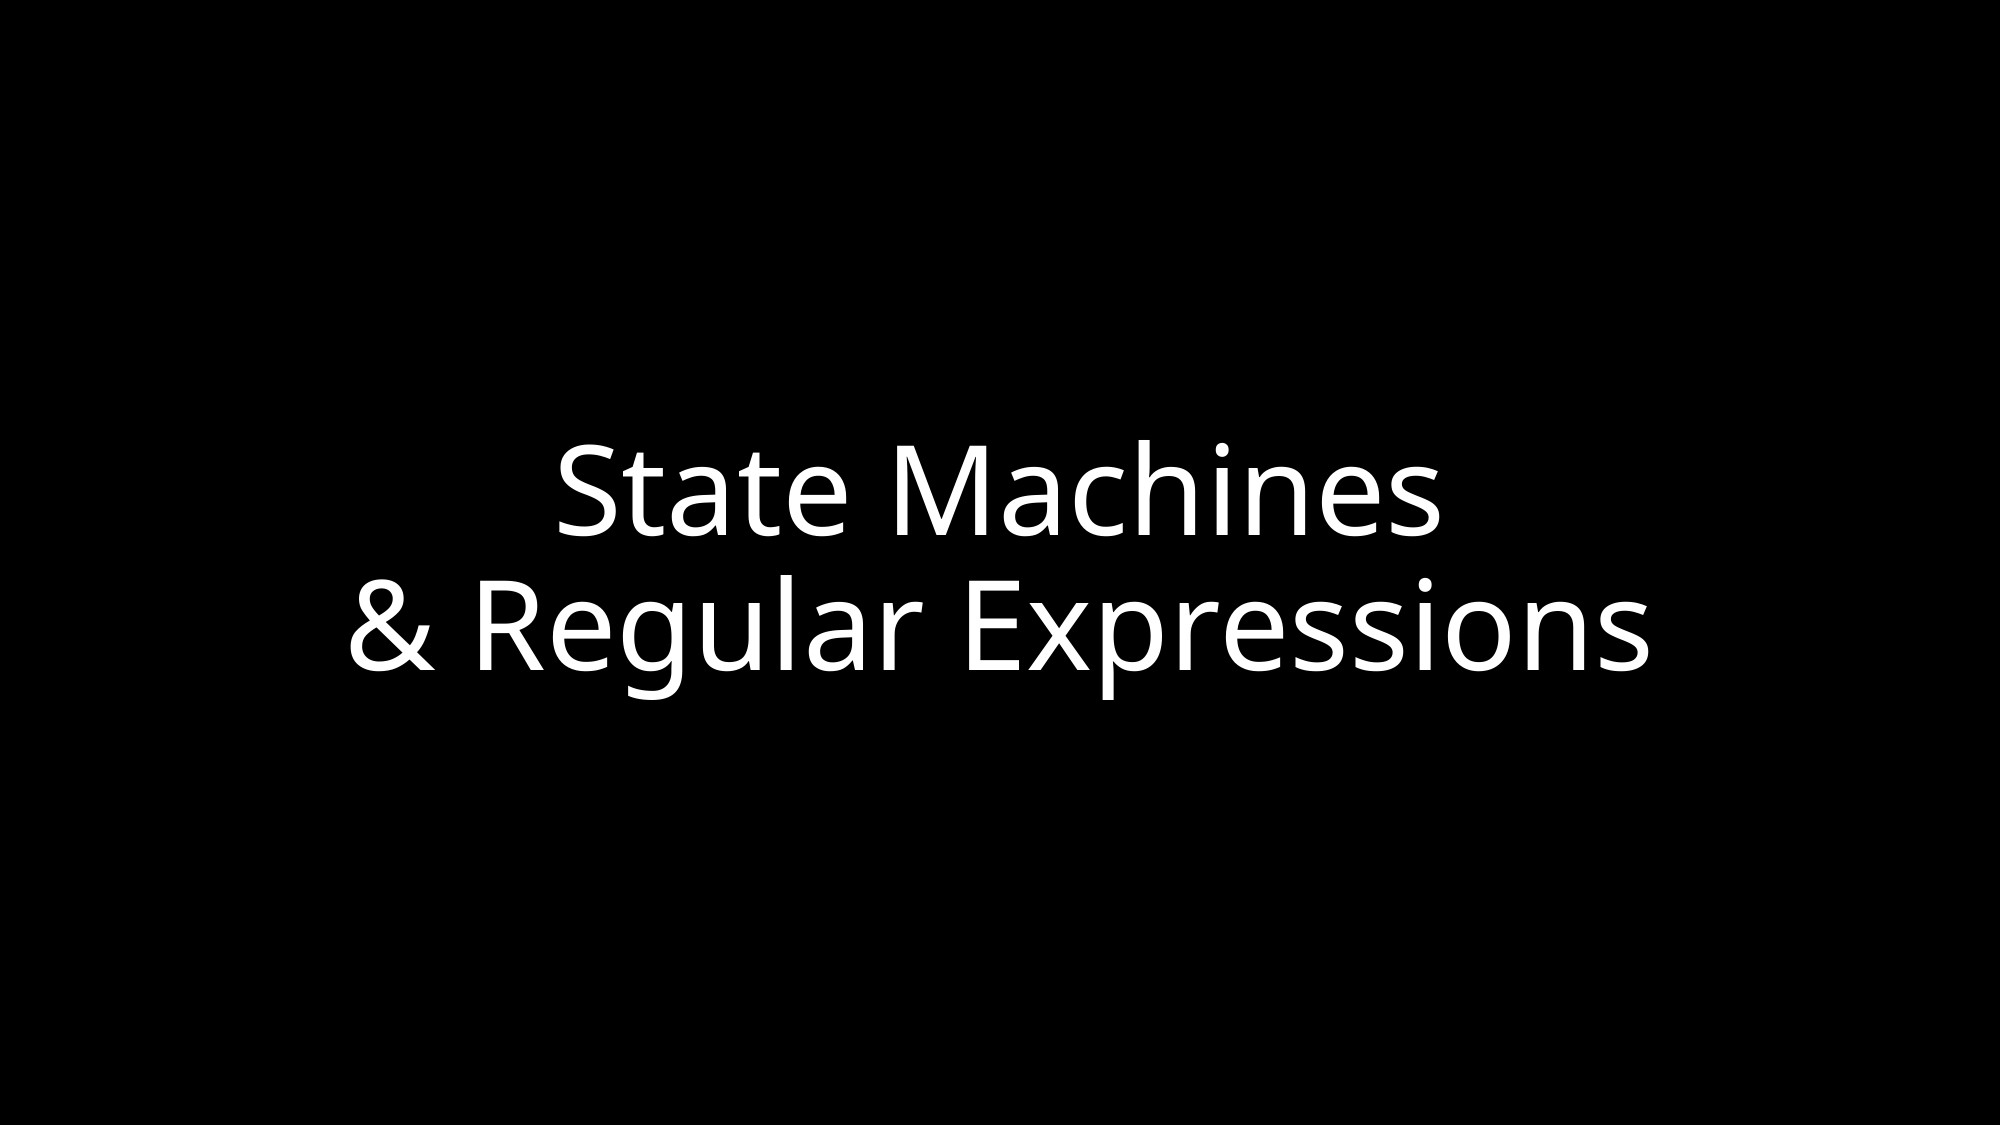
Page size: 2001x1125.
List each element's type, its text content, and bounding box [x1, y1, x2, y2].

title State Machines & Regular Expressions [249, 366, 1750, 759]
